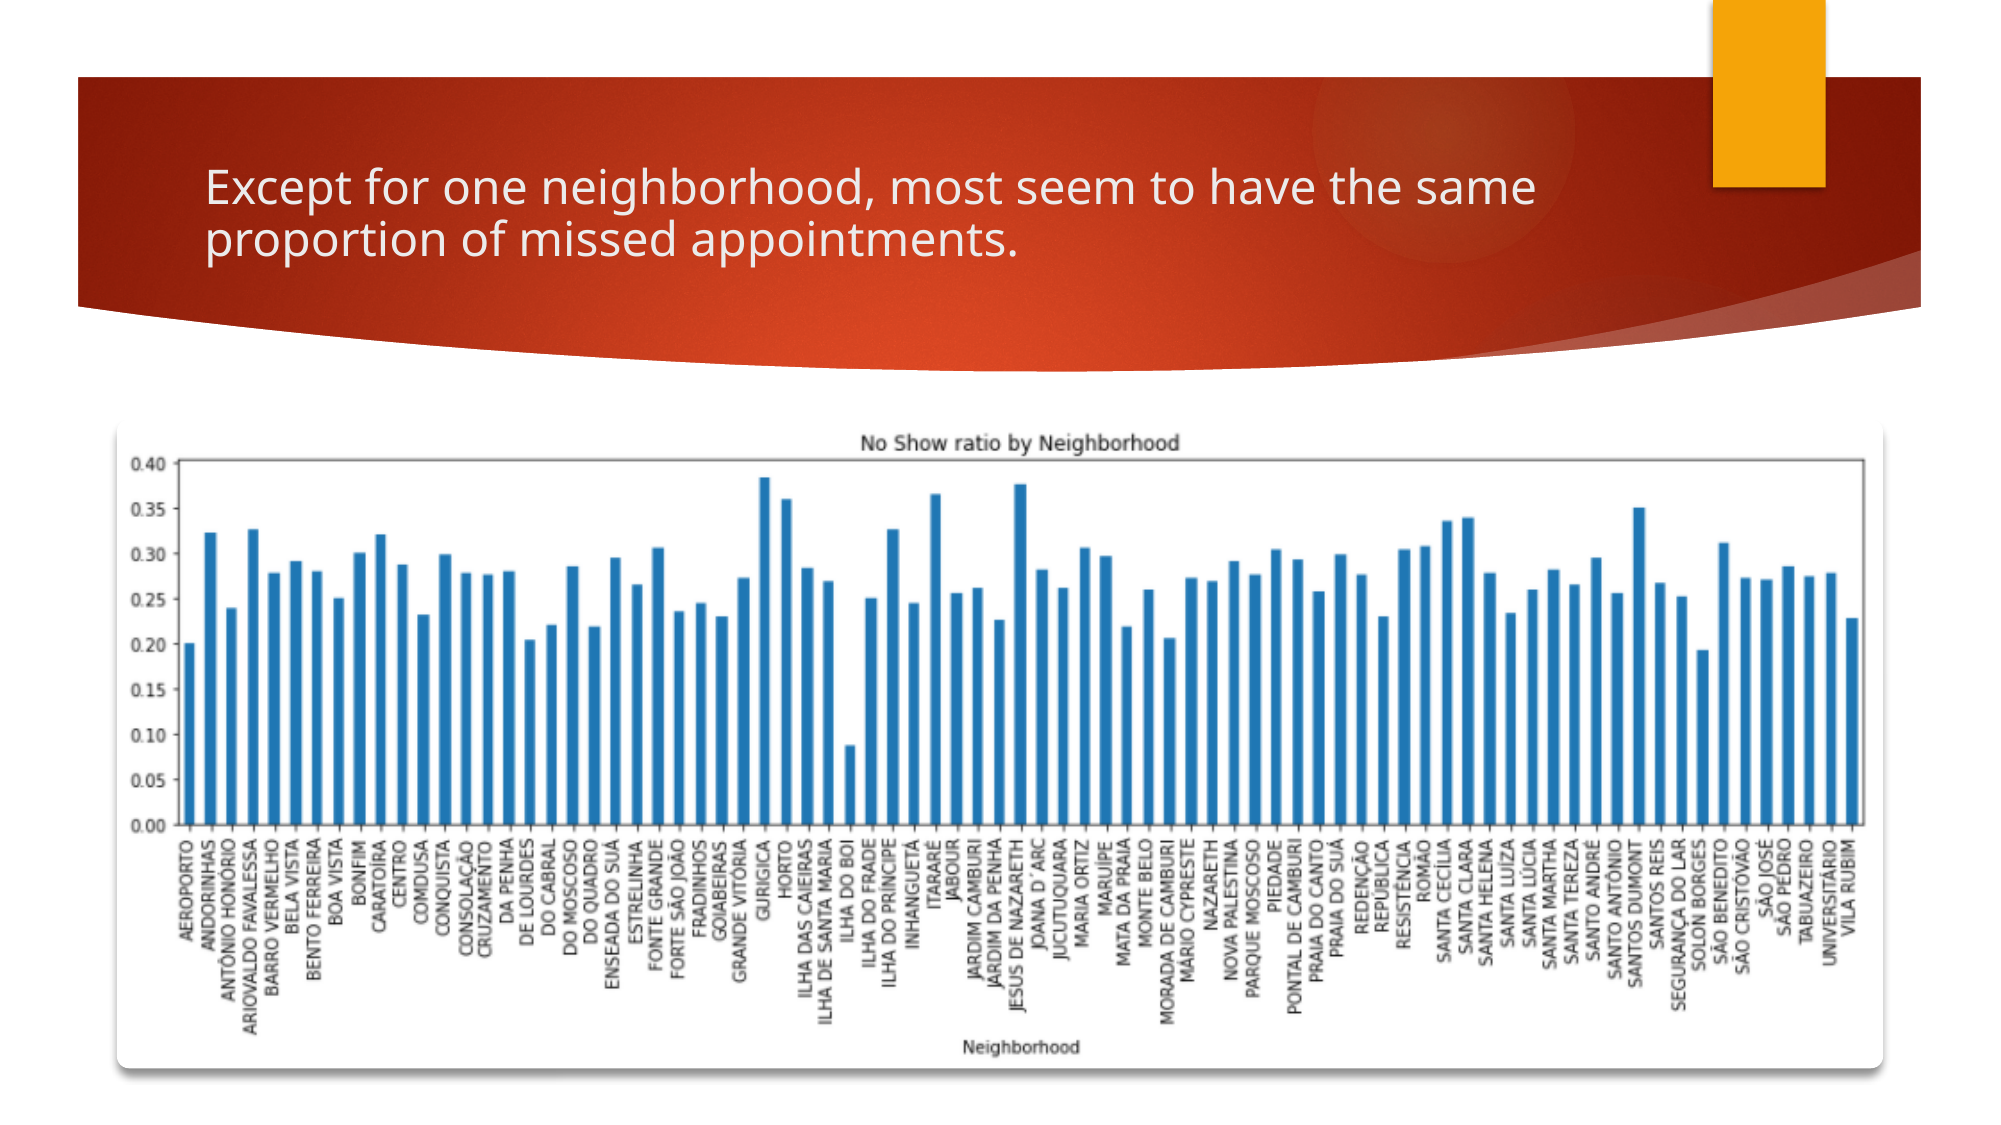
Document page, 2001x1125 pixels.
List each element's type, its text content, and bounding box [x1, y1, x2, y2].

picture [116, 418, 1884, 1069]
title Except for one neighborhood, most seem to have the same proportion of missed appointments. [189, 155, 1627, 275]
